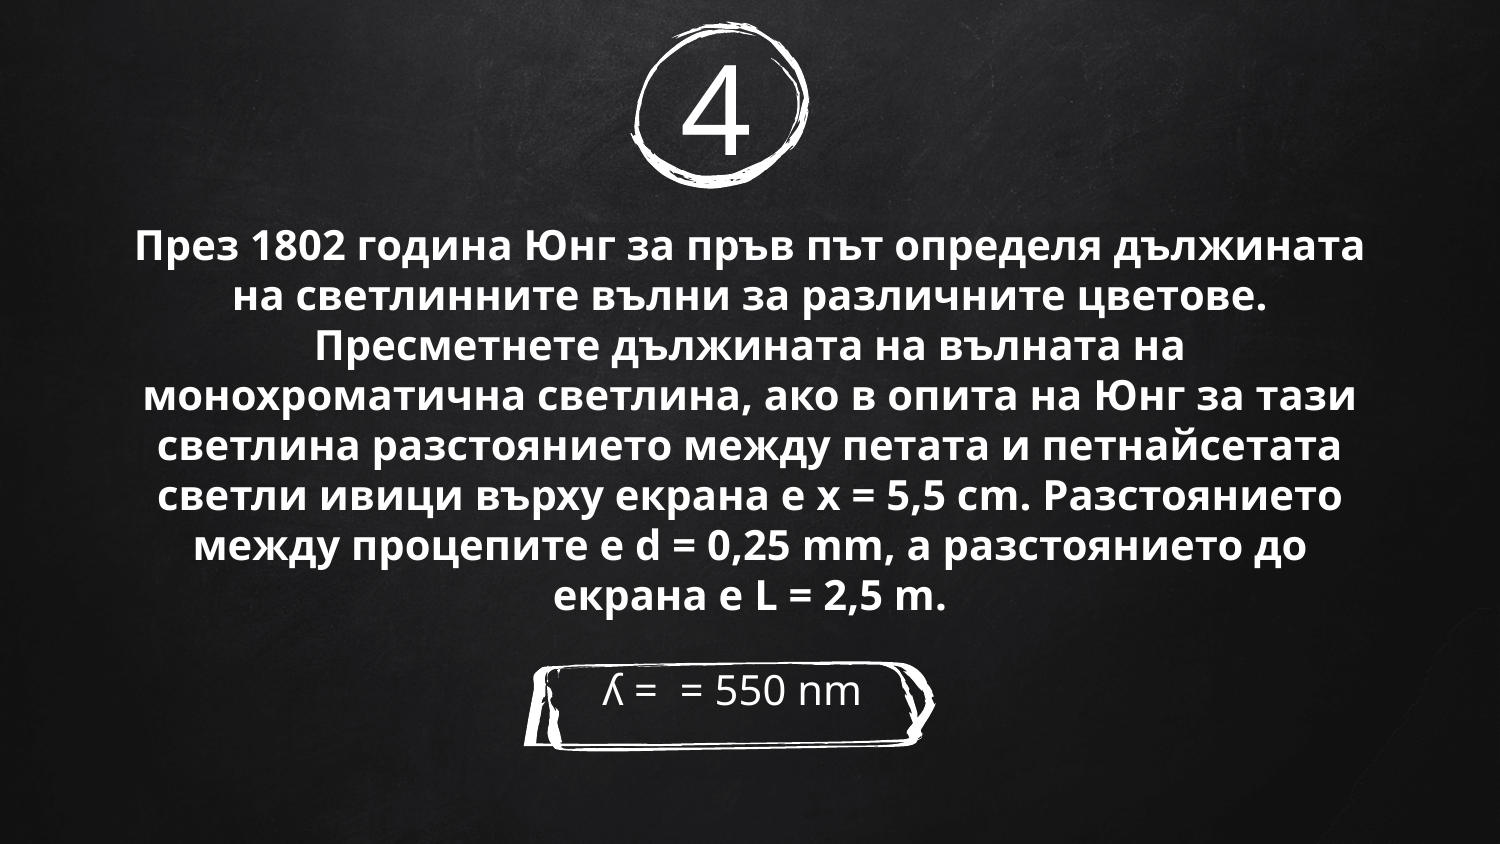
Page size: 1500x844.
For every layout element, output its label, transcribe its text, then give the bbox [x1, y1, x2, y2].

text_box [630, 21, 802, 177]
title През 1802 година Юнг за пръв път определя дължината на светлинните вълни за различните цветове. Пресметнете дължината на вълната на монохроматична светлина, ако в опита на Юнг за тази светлина разстоянието между петата и петнайсетата светли ивици върху екрана е x = 5,5 cm. Разстоянието между процепите е d = 0,25 mm, а разстоянието до екрана е L = 2,5 m. [112, 211, 1388, 634]
picture [0, 0, 1500, 844]
text_box 4 [665, 70, 812, 196]
text_box [523, 661, 936, 752]
